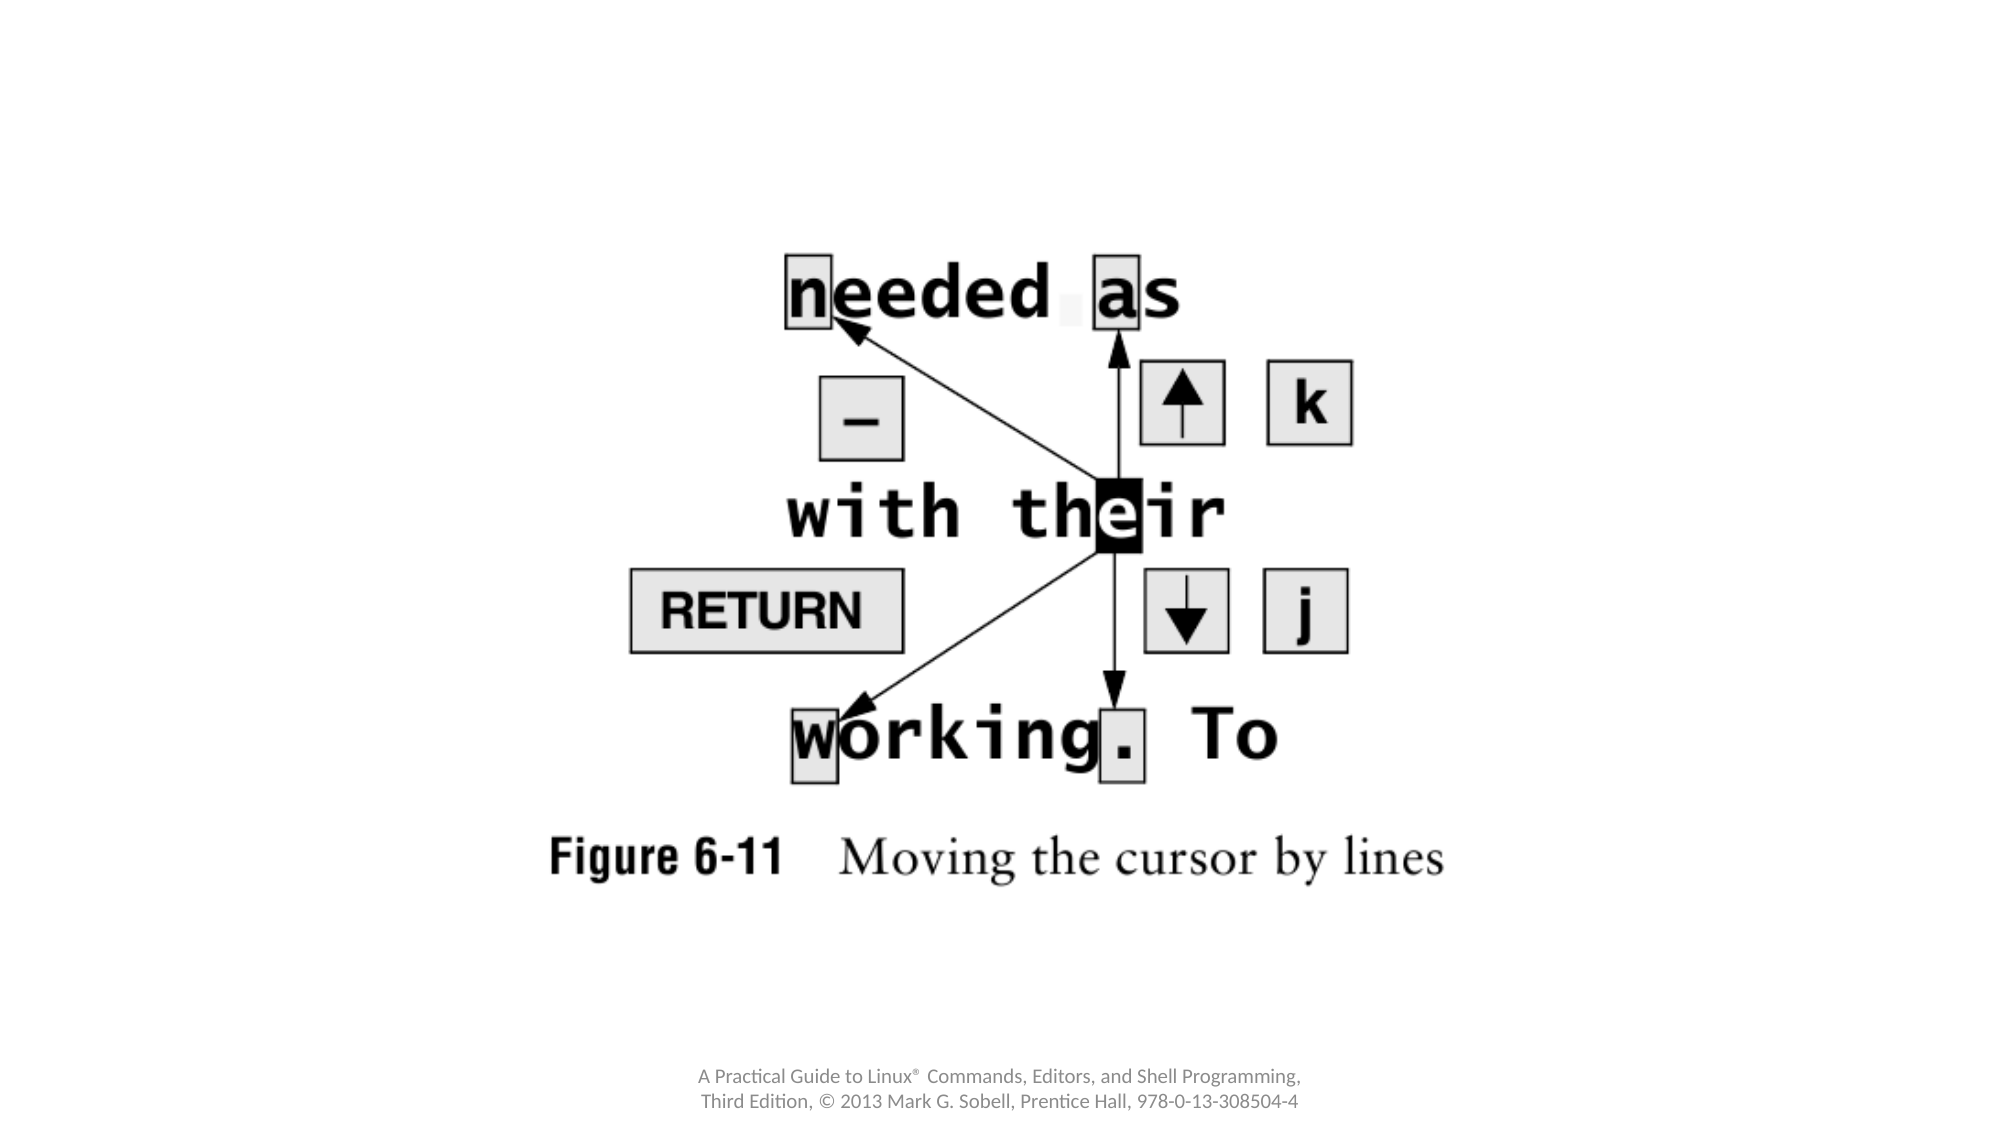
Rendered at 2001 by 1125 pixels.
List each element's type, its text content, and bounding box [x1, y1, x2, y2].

footer A Practical Guide to Linux® Commands, Editors, and Shell Programming, Third Edition, © 2013 Mark G. Sobell, Prentice Hall, 978-0-13-308504-4 [662, 1042, 1338, 1103]
picture [521, 235, 1479, 889]
